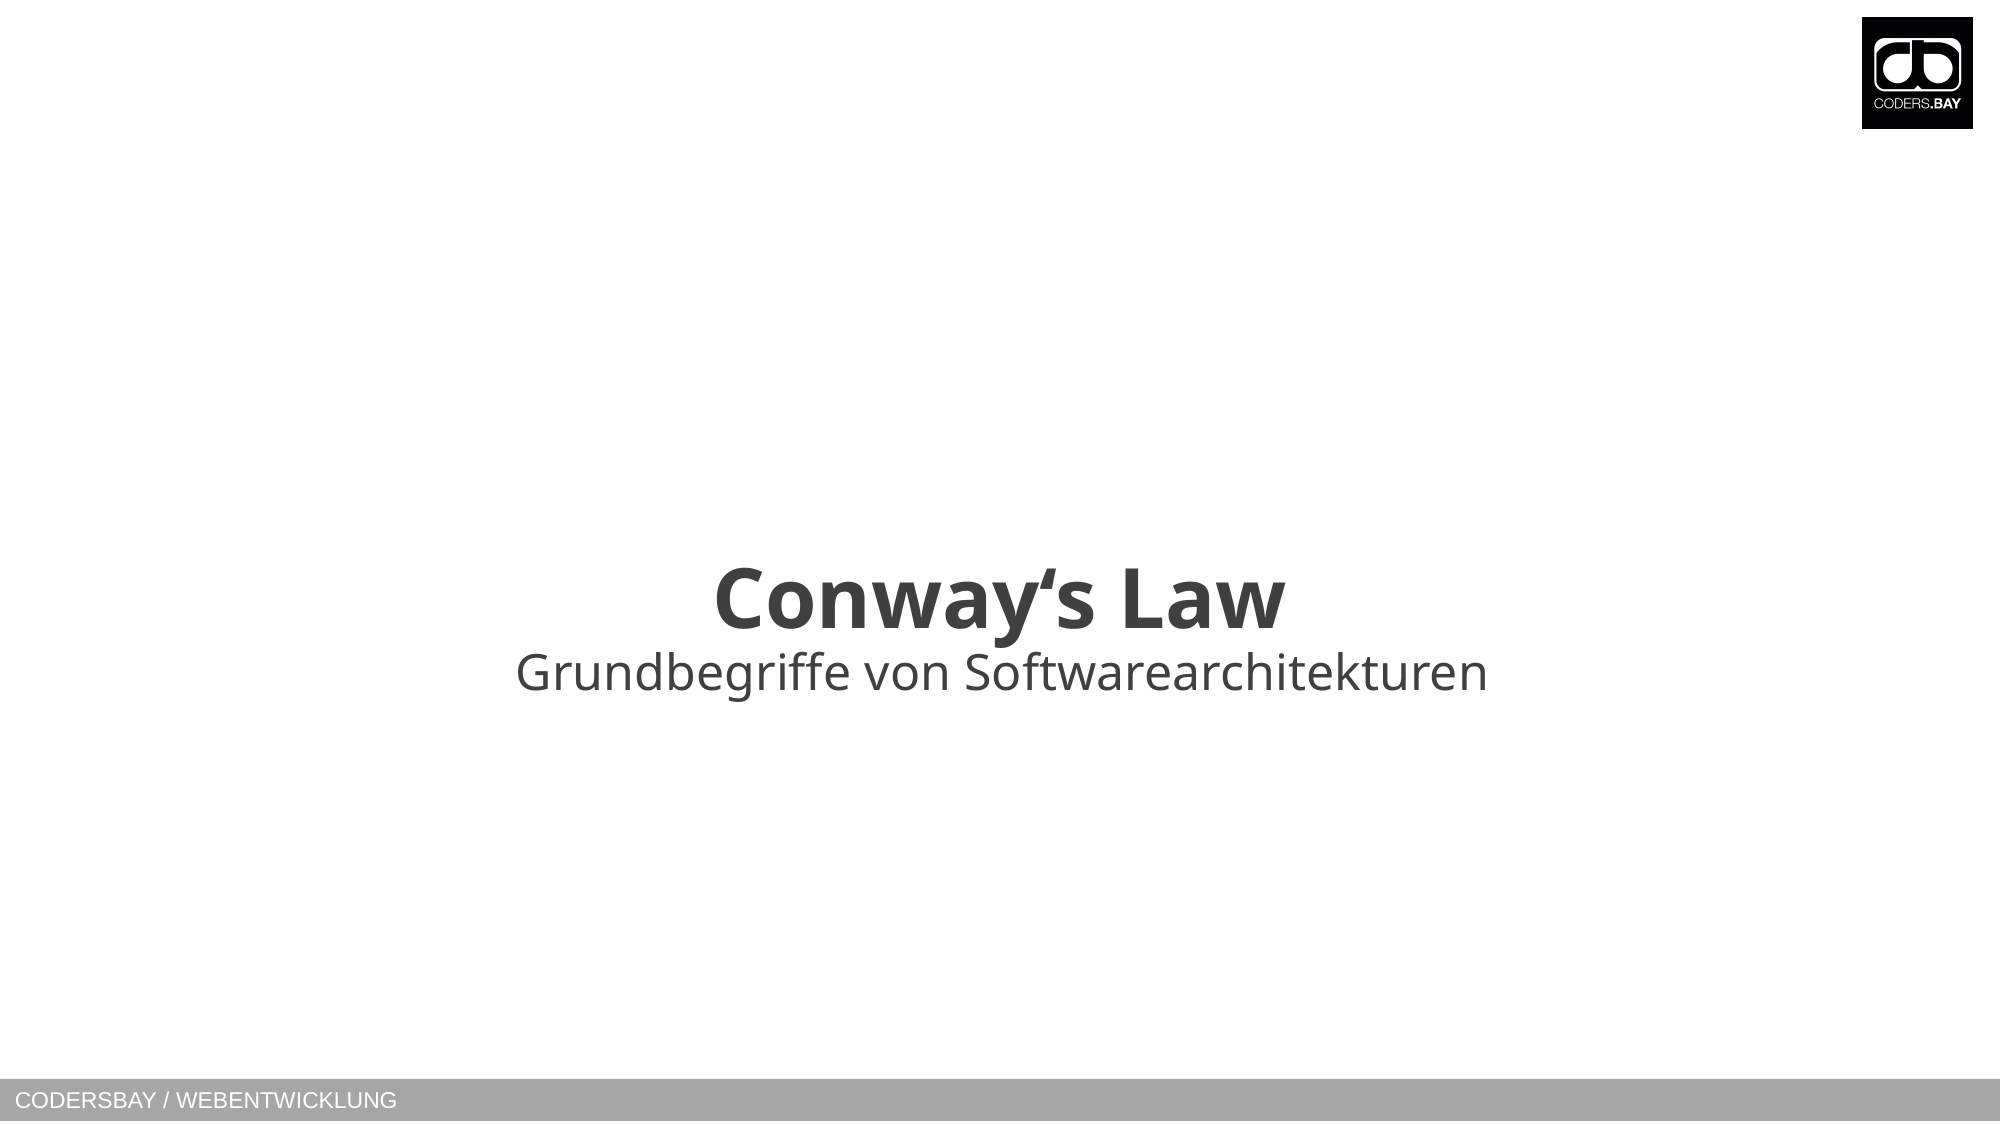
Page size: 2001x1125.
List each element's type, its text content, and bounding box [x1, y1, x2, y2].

list Grundbegriffe von Softwarearchitekturen [69, 646, 1931, 1035]
picture [1862, 17, 1973, 129]
title Conway‘s Law [69, 252, 1931, 646]
